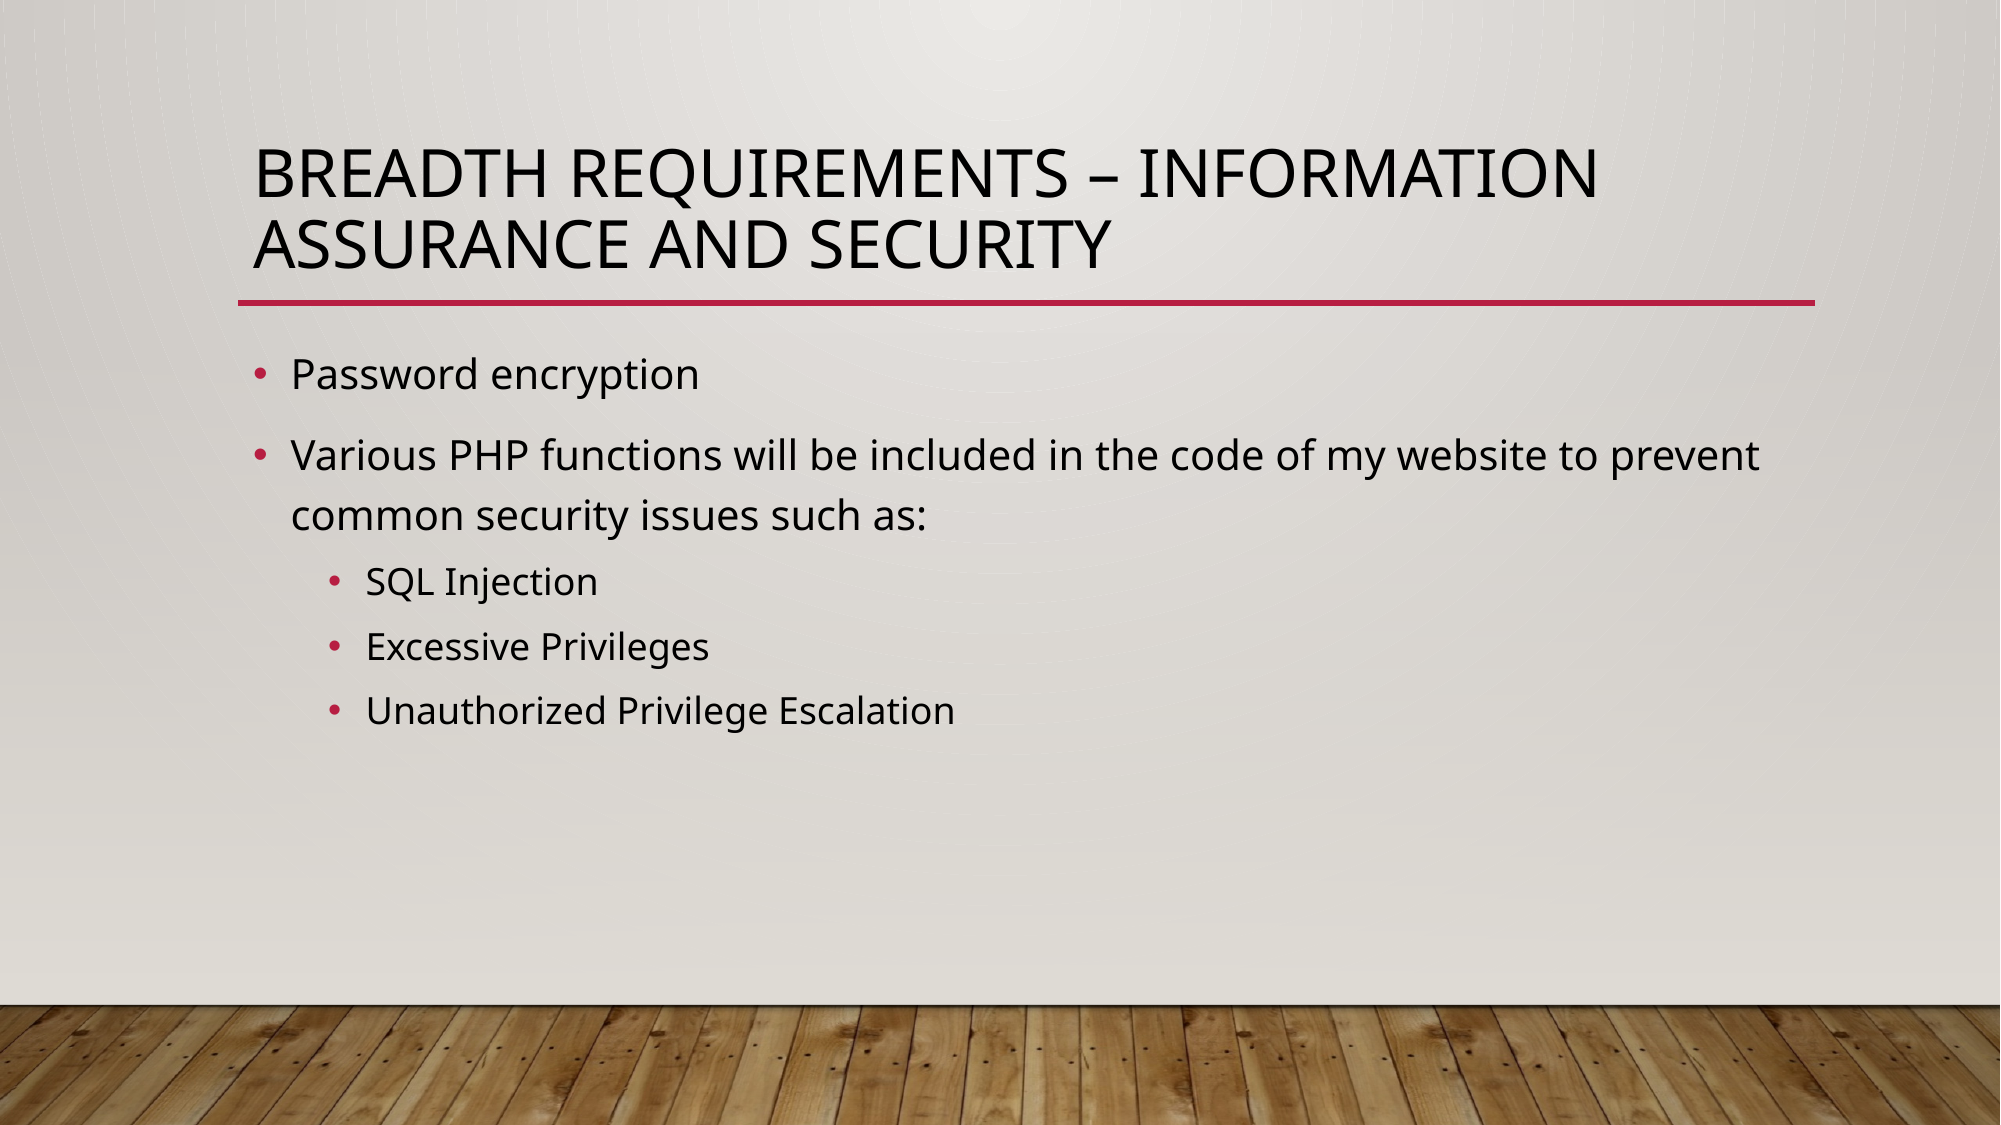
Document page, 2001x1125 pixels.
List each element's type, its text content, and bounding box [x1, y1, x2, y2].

list Password encryption Various PHP functions will be included in the code of my website to prevent common security issues such as: SQL Injection Excessive Privileges Unauthorized Privilege Escalation [238, 330, 1814, 897]
picture [0, 1005, 2000, 1125]
title Breadth Requirements – Information Assurance and Security [238, 131, 1814, 305]
